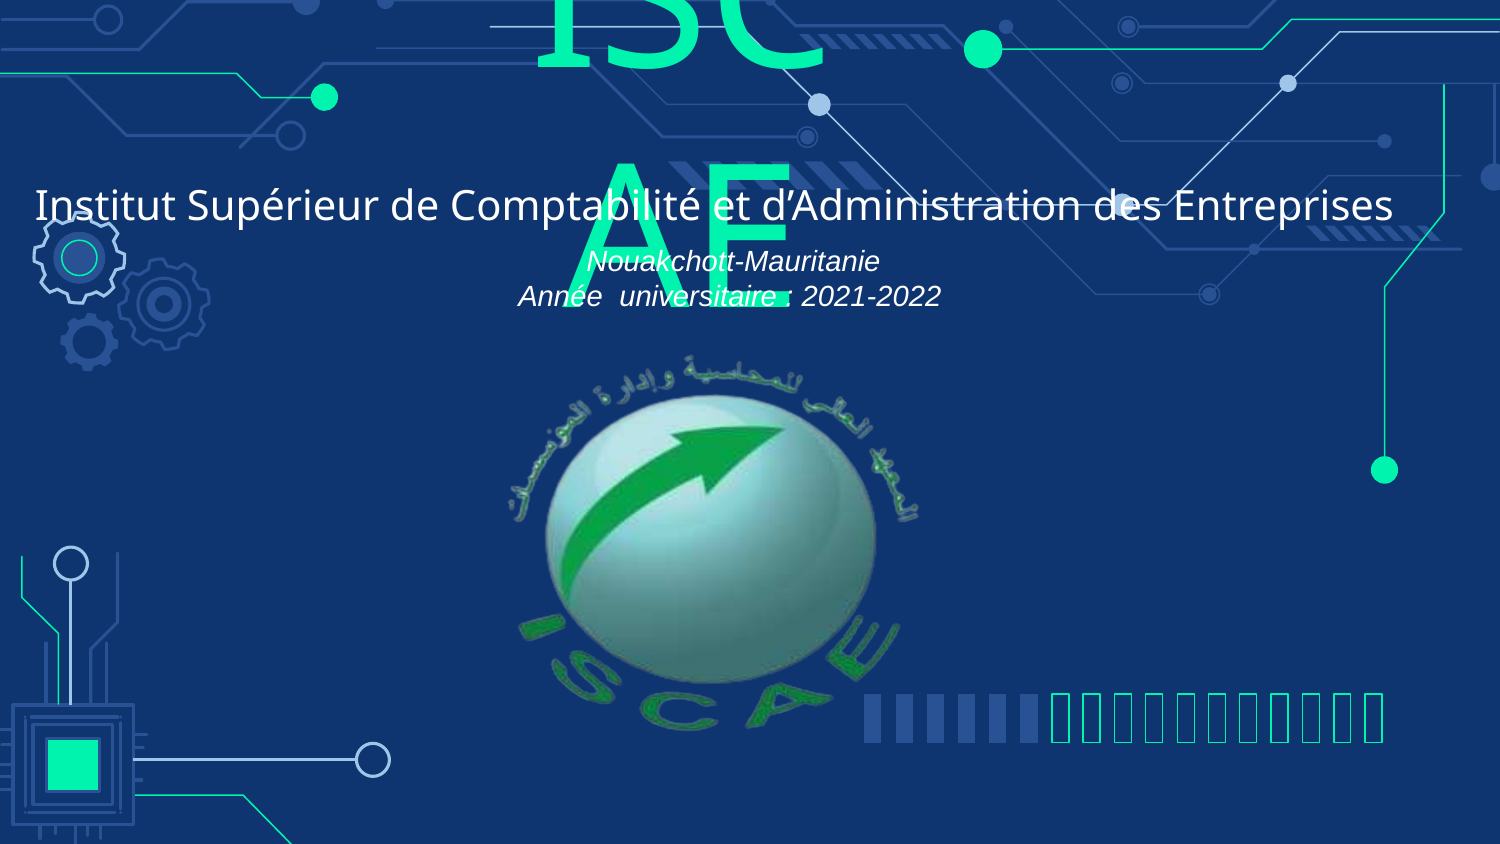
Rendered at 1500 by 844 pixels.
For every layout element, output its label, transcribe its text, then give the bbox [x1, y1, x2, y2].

text_box Nouakchott-Mauritanie Année universitaire : 2021-2022 [503, 235, 958, 320]
title ISCAE [503, 13, 862, 161]
subtitle Institut Supérieur de Comptabilité et d’Administration des Entreprises [14, 161, 958, 246]
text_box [0, 0, 339, 150]
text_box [963, 19, 1500, 484]
picture [501, 349, 928, 738]
